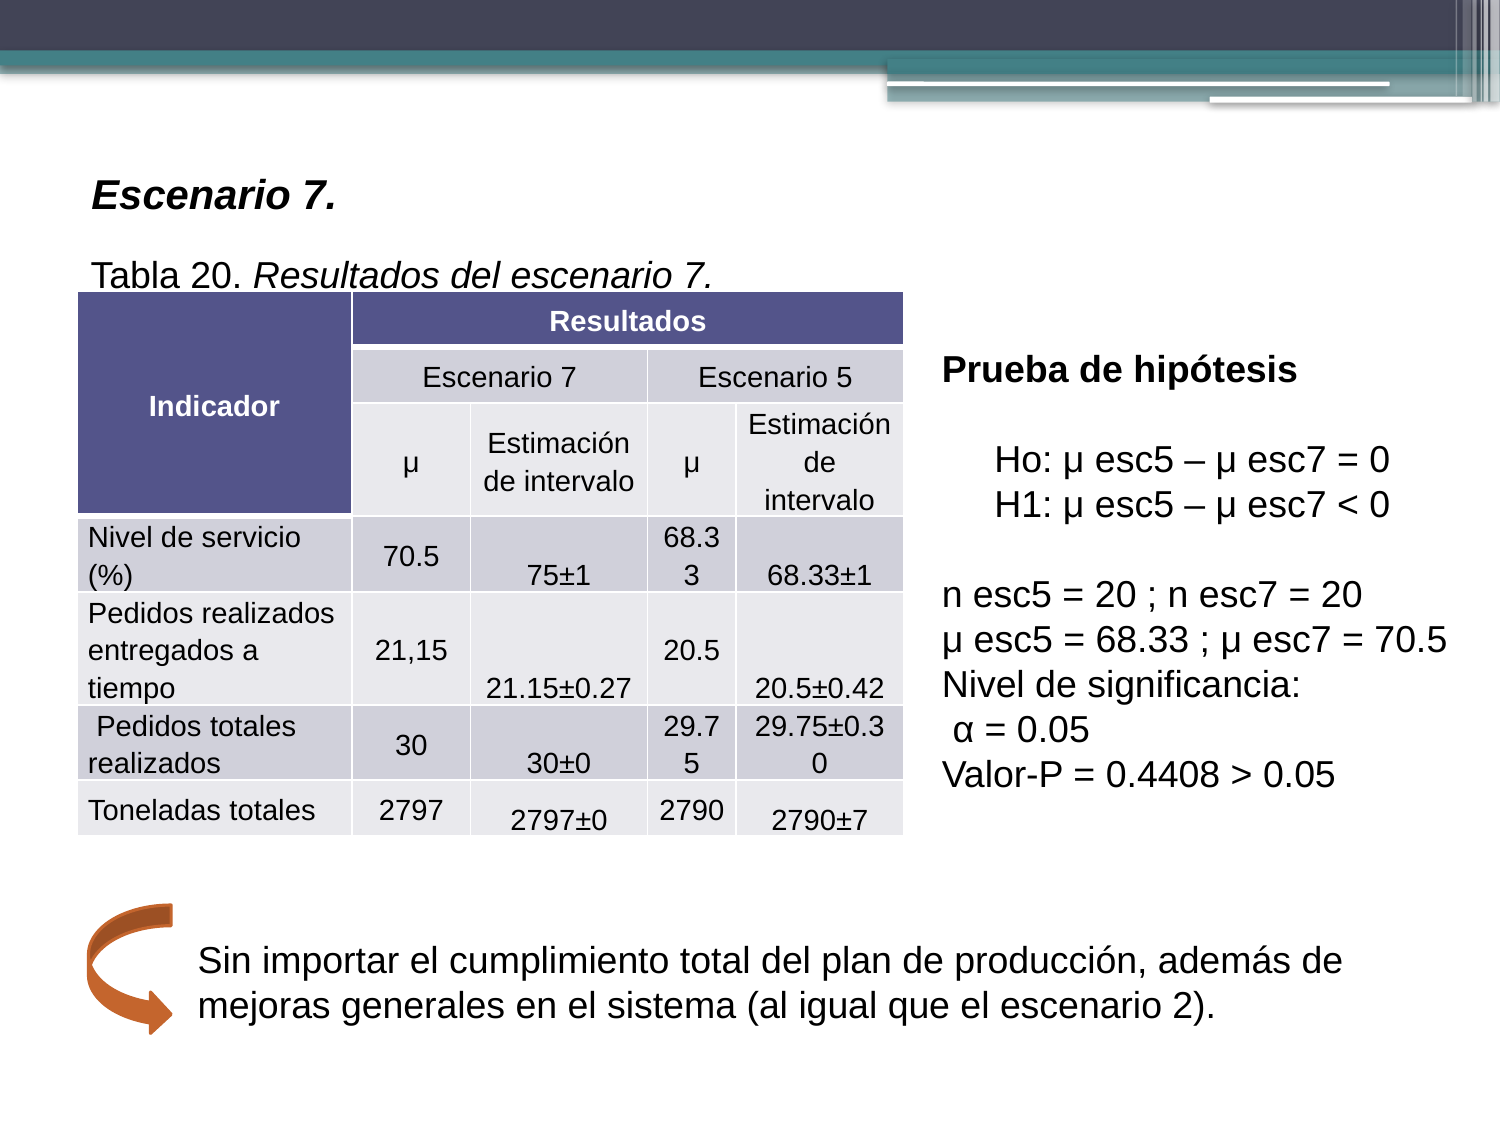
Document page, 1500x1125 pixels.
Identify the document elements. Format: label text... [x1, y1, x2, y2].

text_box Tabla 20. Resultados del escenario 7. [75, 243, 903, 349]
table_cell 75±1 [471, 517, 647, 591]
table_cell 20.5±0.42 [737, 593, 903, 704]
table_cell 21,15 [353, 593, 470, 704]
table_cell Pedidos realizados entregados a tiempo [78, 593, 351, 704]
table_cell 2790 [648, 781, 735, 835]
table_cell μ [353, 404, 470, 515]
table_cell Estimación de intervalo [471, 404, 647, 515]
table_cell Estimación de intervalo [737, 404, 903, 515]
table_cell 70.5 [353, 517, 470, 591]
table_cell Toneladas totales [78, 781, 351, 835]
table_header Indicador [78, 349, 351, 513]
text_box Sin importar el cumplimiento total del plan de producción, además de mejoras generales en el sistema (al igual que el escenario 2). [182, 928, 1483, 1034]
table_cell 30 [353, 706, 470, 779]
table_cell μ [648, 404, 735, 515]
table_cell 2797 [353, 781, 470, 835]
text_box Prueba de hipótesis Ho: μ esc5 – μ esc7 = 0 H1: μ esc5 – μ esc7 < 0 n esc5 = 20 ; n esc7 = 20 μ esc5 = 68.33 ; μ esc7 = 70.5 Nivel de significancia: α = 0.05 Valor-P = 0.4408 > 0.05 [927, 338, 1500, 848]
table_cell 2790±7 [737, 781, 903, 835]
table_cell 21.15±0.27 [471, 593, 647, 704]
table_cell 30±0 [471, 706, 647, 779]
table_cell Escenario 7 [353, 350, 647, 402]
table_cell 20.5 [648, 593, 735, 704]
table_cell Escenario 5 [648, 350, 903, 402]
table_cell Pedidos totales realizados [78, 706, 351, 779]
table_cell 29.75 [648, 706, 735, 779]
table_cell 68.33±1 [737, 517, 903, 591]
table_cell 68.33 [648, 517, 735, 591]
text_box [86, 903, 173, 1035]
text_box Escenario 7. [76, 160, 1500, 276]
table_cell 2797±0 [471, 781, 647, 835]
table_cell 29.75±0.30 [737, 706, 903, 779]
table_cell Nivel de servicio (%) [78, 519, 351, 591]
